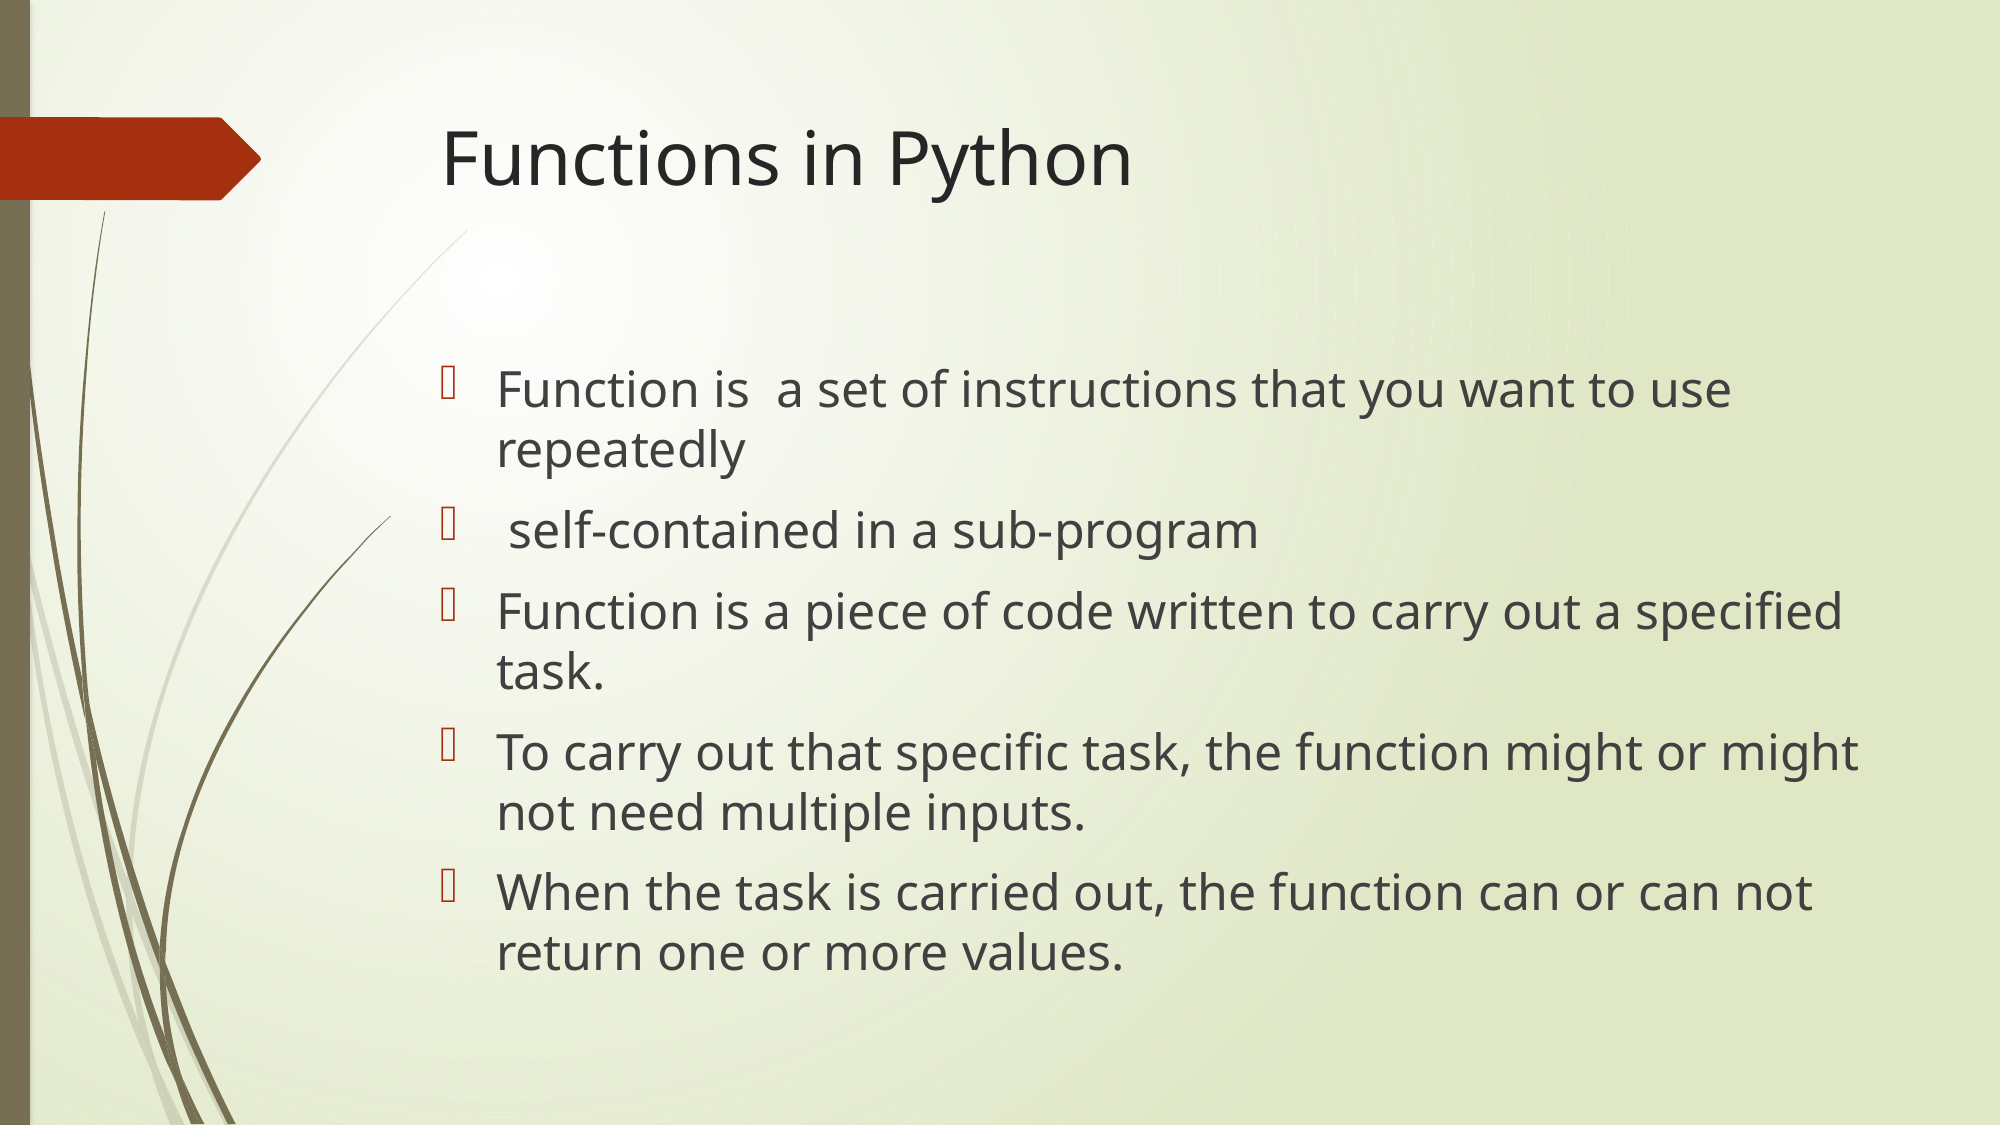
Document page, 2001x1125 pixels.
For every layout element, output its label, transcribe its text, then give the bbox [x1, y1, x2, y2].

list Function is a set of instructions that you want to use repeatedly self-contained in a sub-program Function is a piece of code written to carry out a specified task. To carry out that specific task, the function might or might not need multiple inputs. When the task is carried out, the function can or can not return one or more values. [424, 350, 1888, 970]
title Functions in Python [425, 102, 1888, 313]
